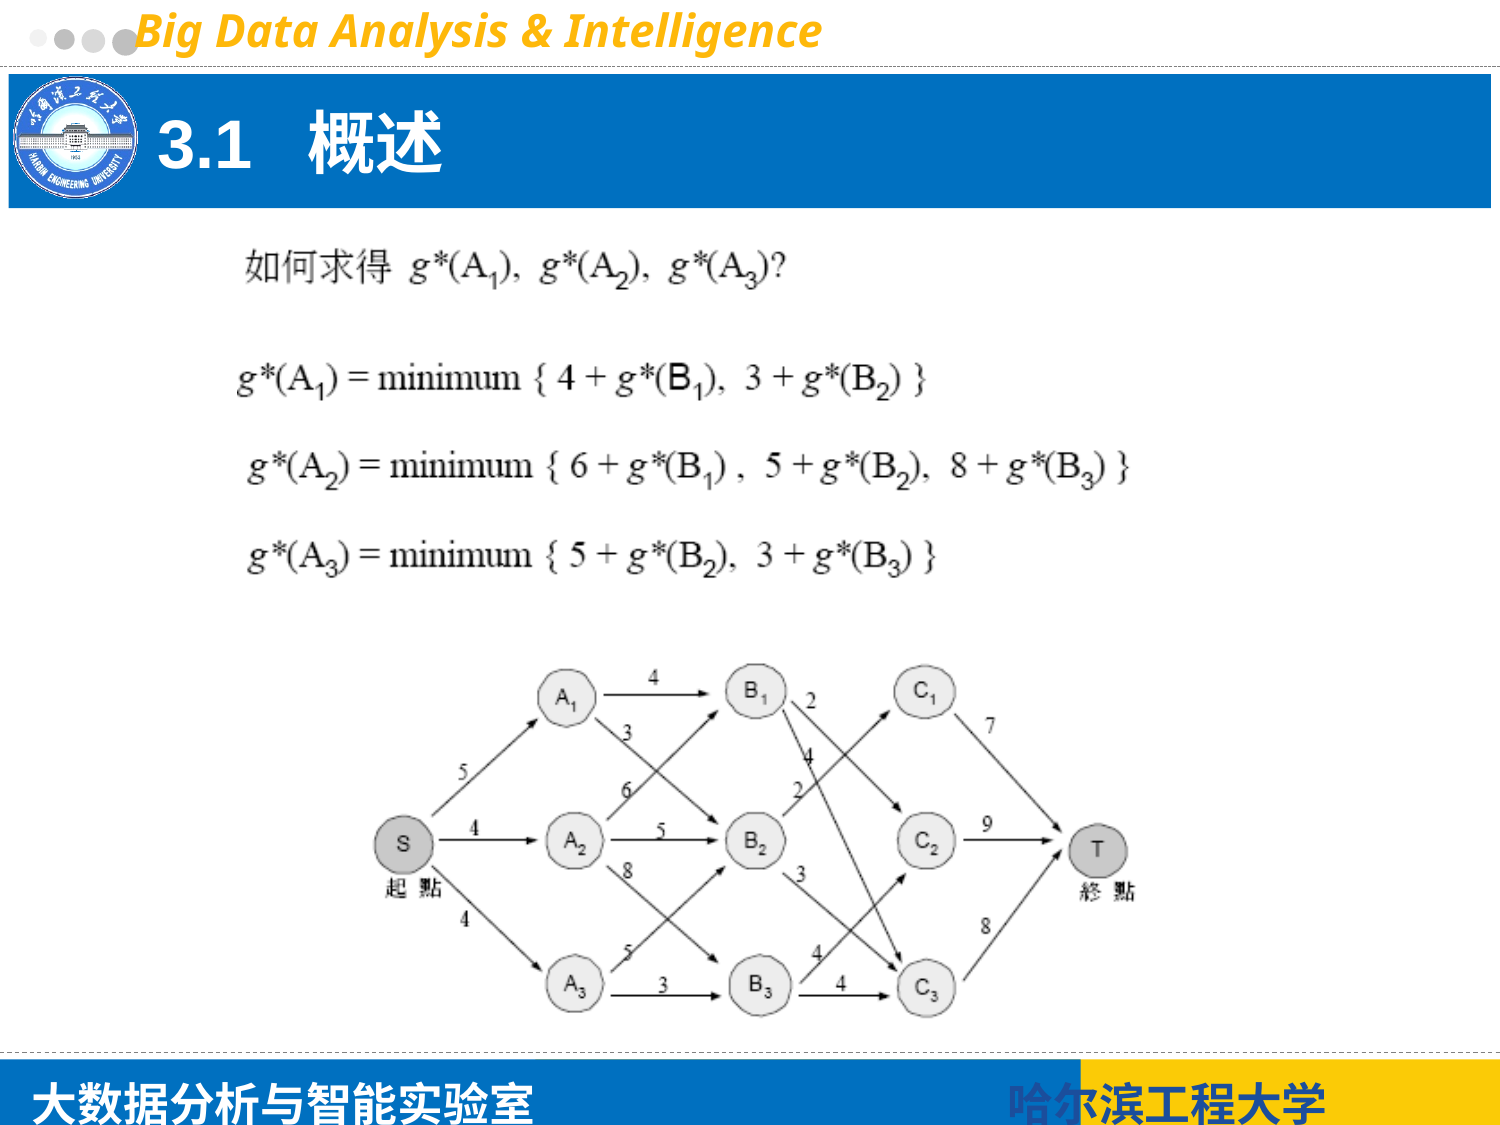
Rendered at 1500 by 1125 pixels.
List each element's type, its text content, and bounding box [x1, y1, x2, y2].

title 3.1 概述 [142, 76, 1425, 207]
picture [237, 229, 1176, 1048]
